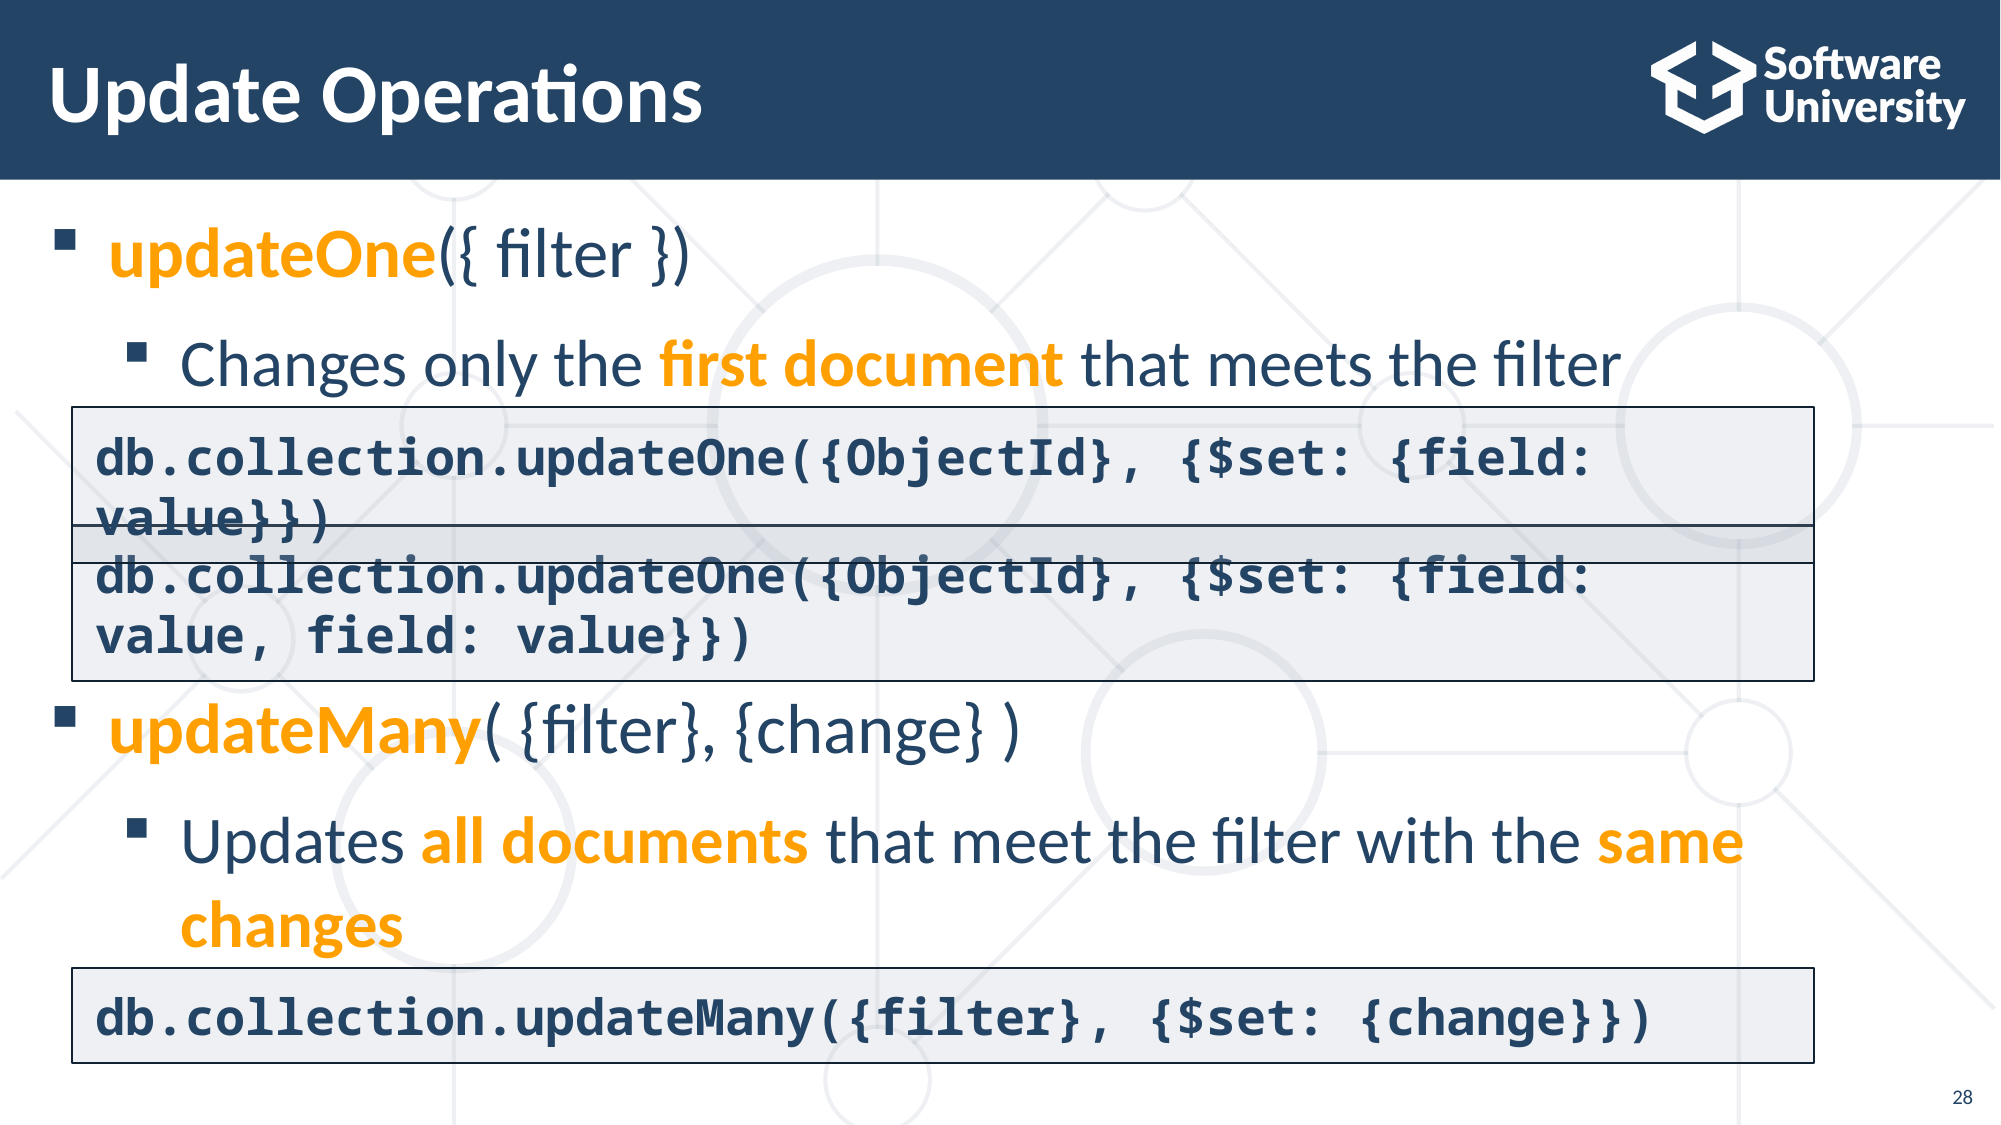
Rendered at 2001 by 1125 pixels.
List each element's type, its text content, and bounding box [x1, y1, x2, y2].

text_box db.collection.updateOne({ObjectId}, {$set: {field: value, field: value}}) [72, 563, 1815, 681]
picture [1651, 41, 1966, 134]
list updateOne({ filter }) Changes only the first document that meets the filter updateMany( {filter}, {change} ) Updates all documents that meet the filter with the same changes [31, 196, 1970, 1104]
slide_number 28 [1927, 1067, 1989, 1117]
title Update Operations [31, 16, 1625, 162]
text_box db.collection.updateMany({filter}, {$set: {change}}) [72, 968, 1815, 1064]
text_box db.collection.updateOne({ObjectId}, {$set: {field: value}}) [72, 407, 1815, 563]
